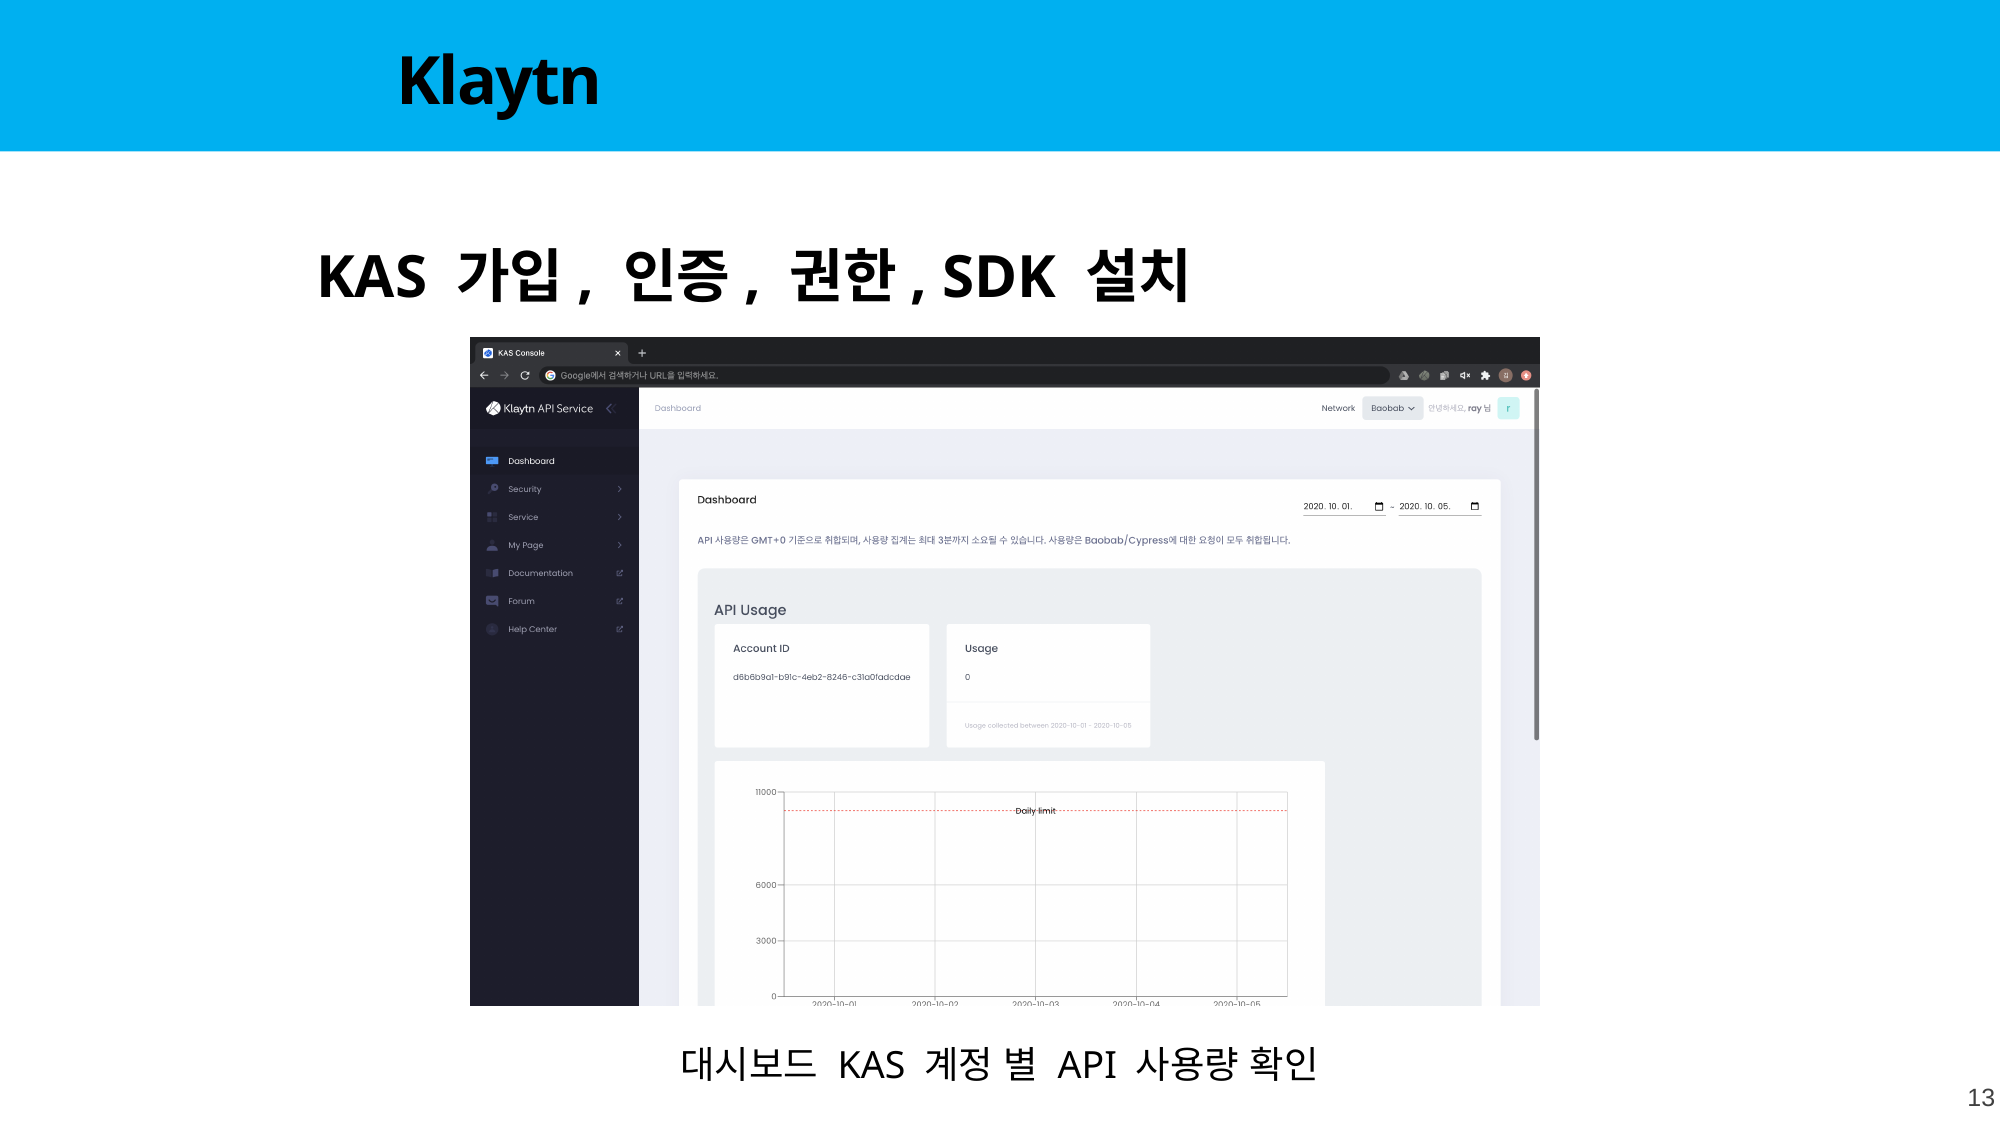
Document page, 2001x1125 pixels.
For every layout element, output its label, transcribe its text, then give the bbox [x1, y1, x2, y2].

picture [470, 337, 1540, 1006]
text_box Klaytn [381, 30, 1540, 126]
text_box 대시보드 KAS 계정 별 API 사용량 확인 [665, 1033, 1345, 1094]
text_box KAS 가입, 인증, 권한, SDK 설치 [301, 224, 1699, 319]
